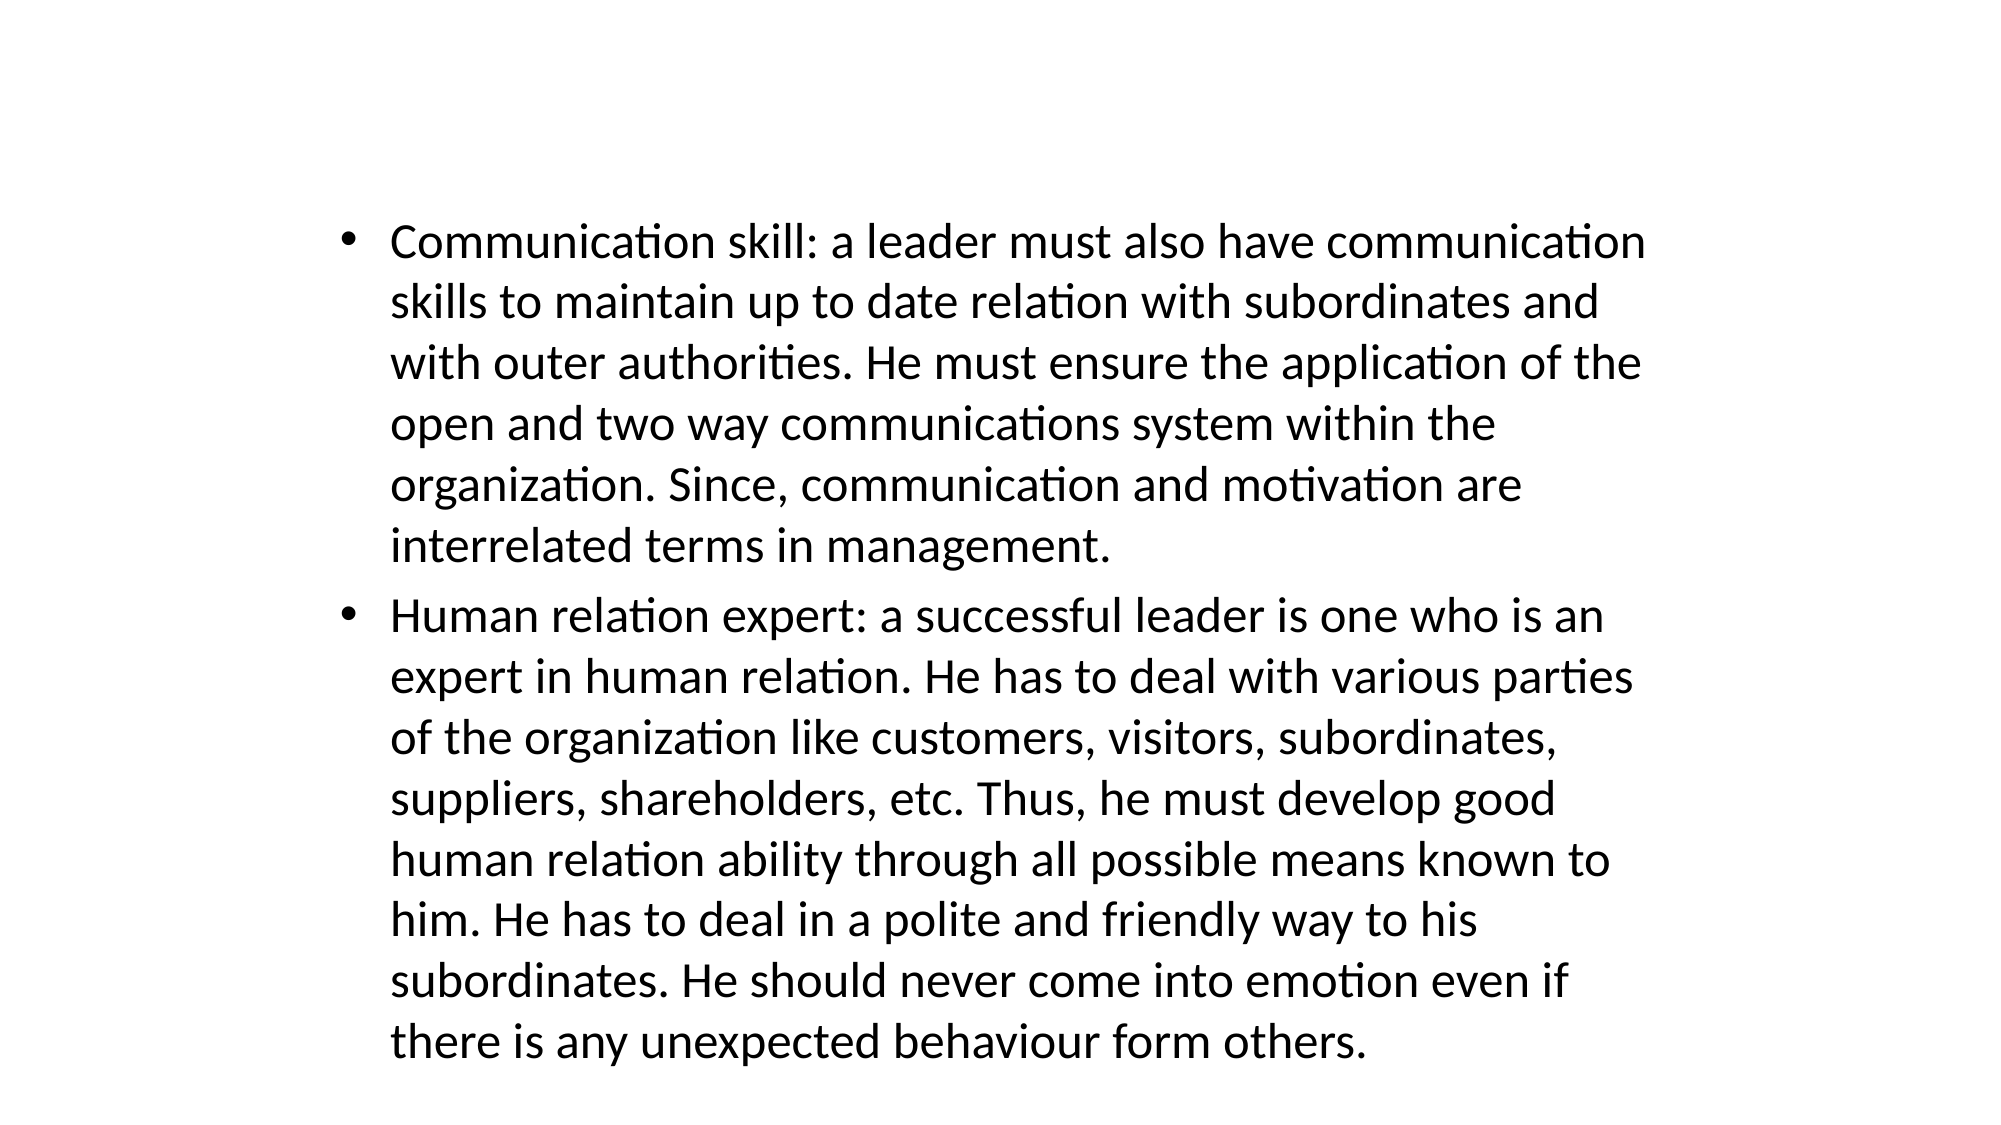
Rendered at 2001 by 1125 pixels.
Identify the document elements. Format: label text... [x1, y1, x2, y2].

list Communication skill: a leader must also have communication skills to maintain up to date relation with subordinates and with outer authorities. He must ensure the application of the open and two way communications system within the organization. Since, communication and motivation are interrelated terms in management. Human relation expert: a successful leader is one who is an expert in human relation. He has to deal with various parties of the organization like customers, visitors, subordinates, suppliers, shareholders, etc. Thus, he must develop good human relation ability through all possible means known to him. He has to deal in a polite and friendly way to his subordinates. He should never come into emotion even if there is any unexpected behaviour form others. [324, 200, 1675, 1125]
